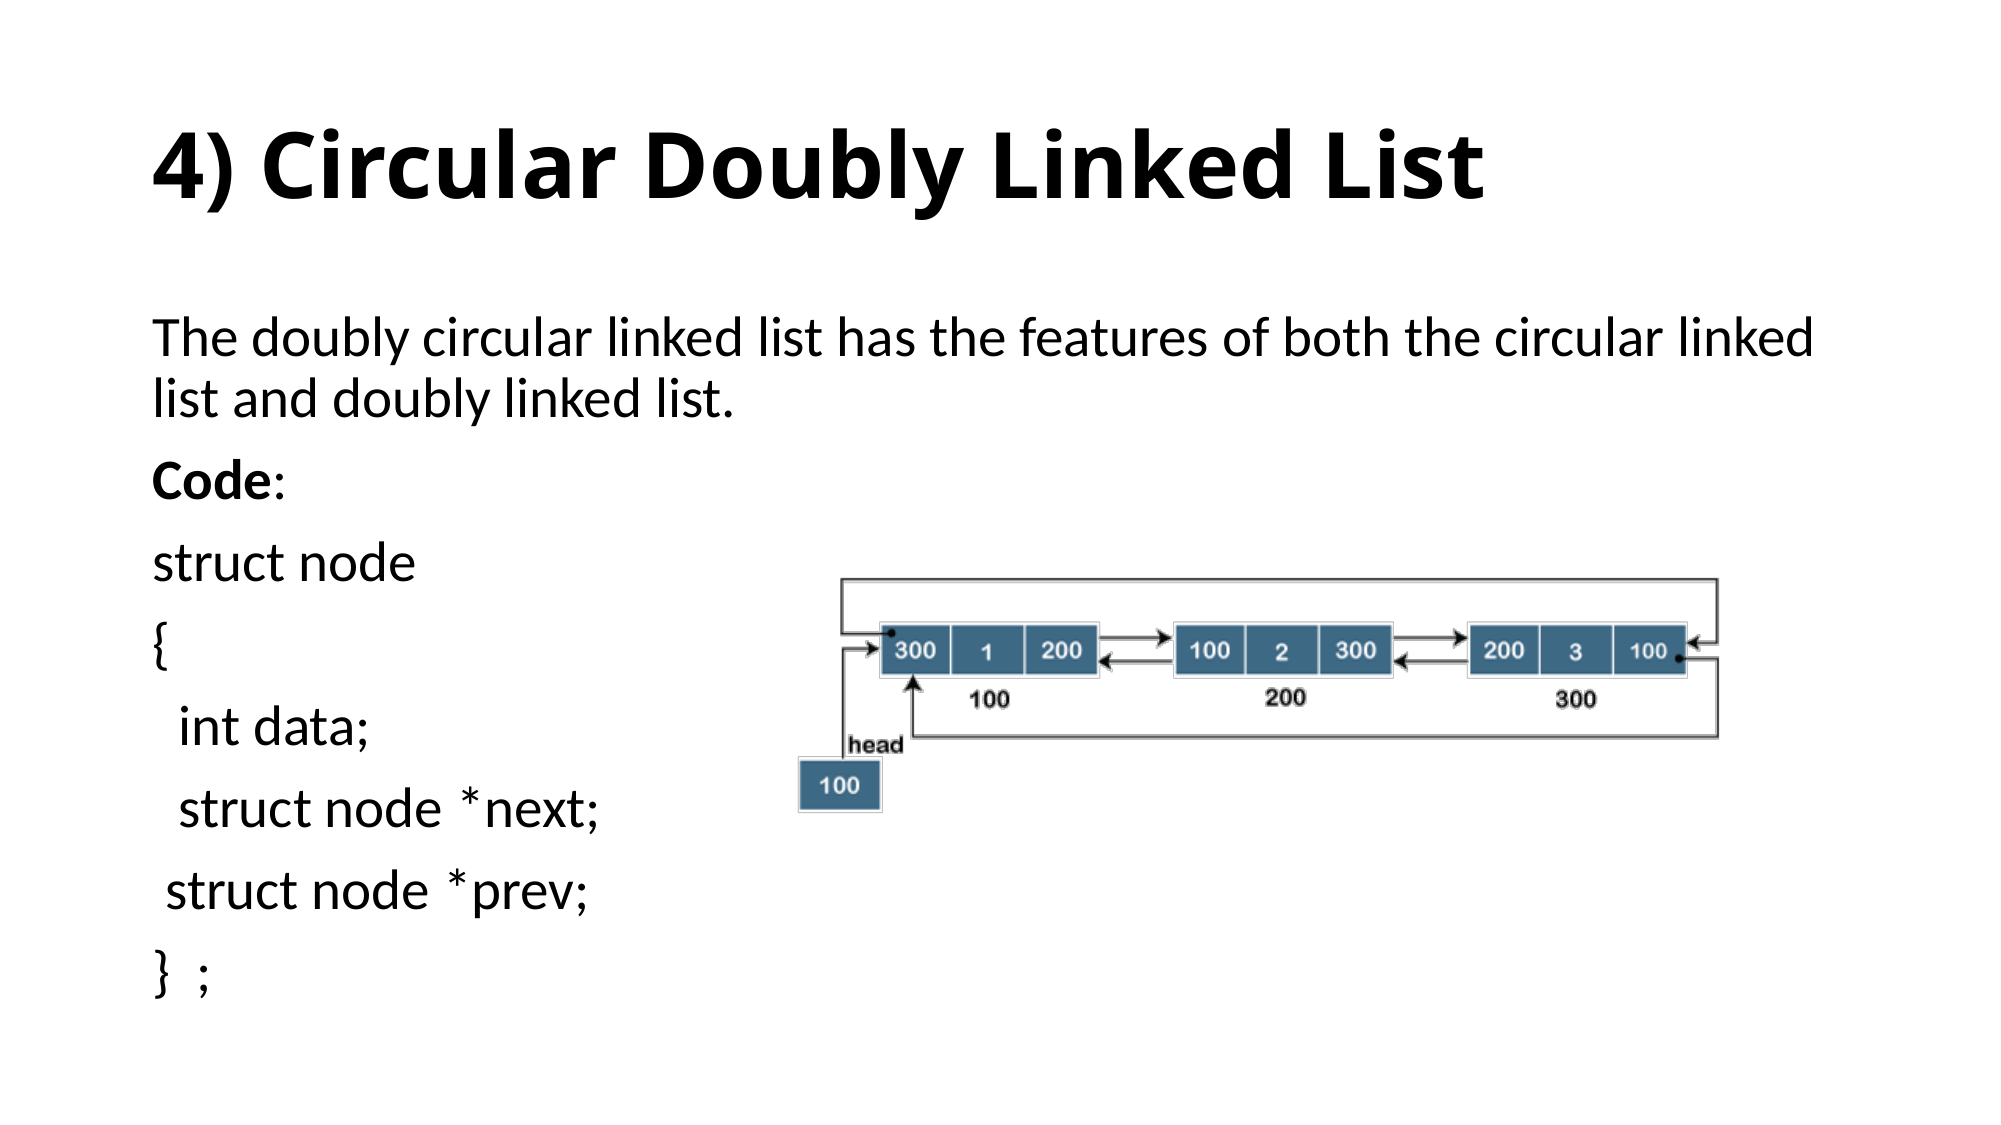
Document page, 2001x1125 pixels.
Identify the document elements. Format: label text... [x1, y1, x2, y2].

title 4) Circular Doubly Linked List [137, 59, 1863, 278]
picture [725, 544, 1741, 860]
list The doubly circular linked list has the features of both the circular linked list and doubly linked list. Code: struct node { int data; struct node *next; struct node *prev; } ; [137, 299, 1863, 1014]
